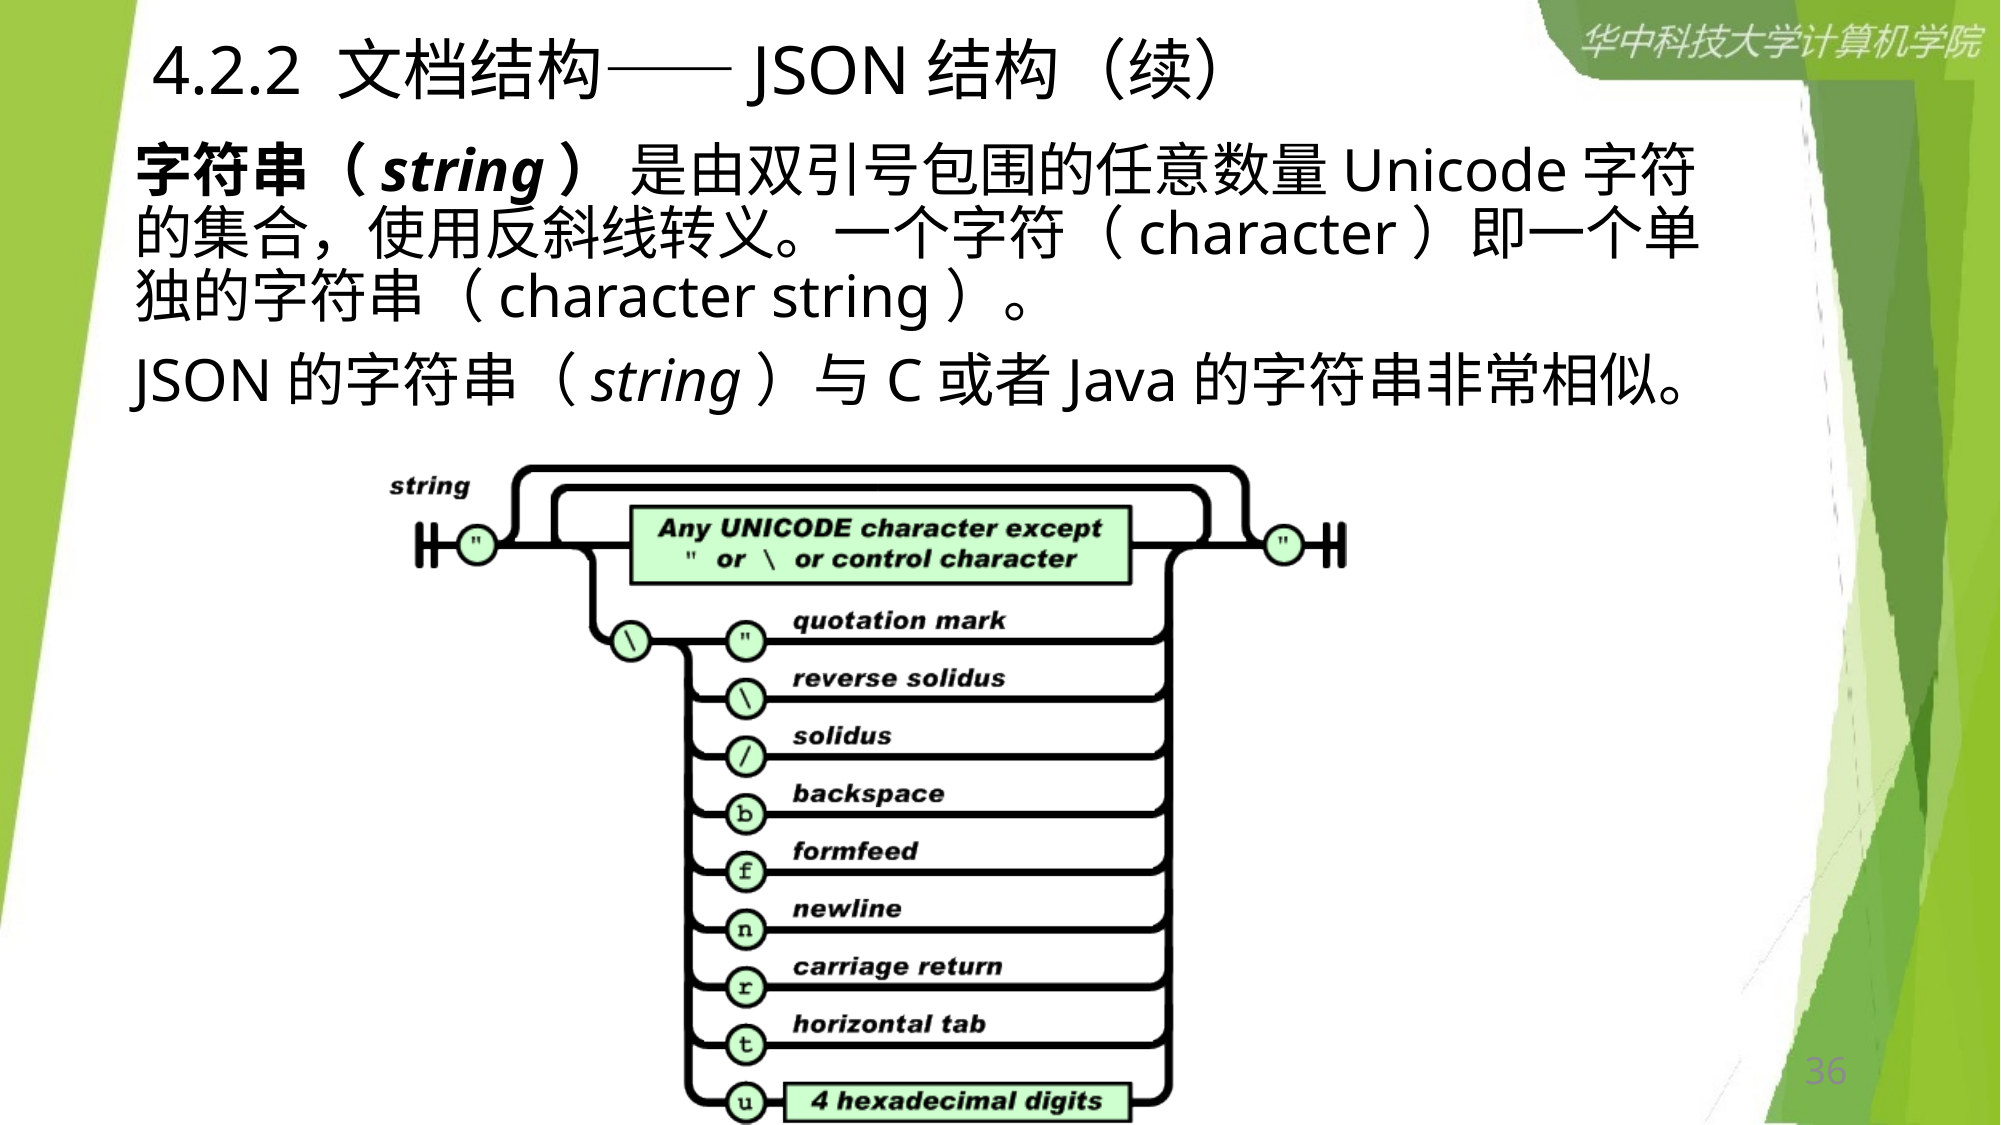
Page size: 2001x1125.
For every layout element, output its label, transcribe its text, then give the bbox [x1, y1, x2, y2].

picture [0, 0, 2001, 1125]
slide_number 36 [1412, 1042, 1863, 1103]
title 4.2.2 文档结构——JSON结构（续） [137, 0, 1863, 149]
text_box 字符串（string） 是由双引号包围的任意数量Unicode字符的集合，使用反斜线转义。一个字符（character）即一个单独的字符串（character string）。 JSON的字符串（string）与C或者Java的字符串非常相似。 [119, 133, 1750, 668]
